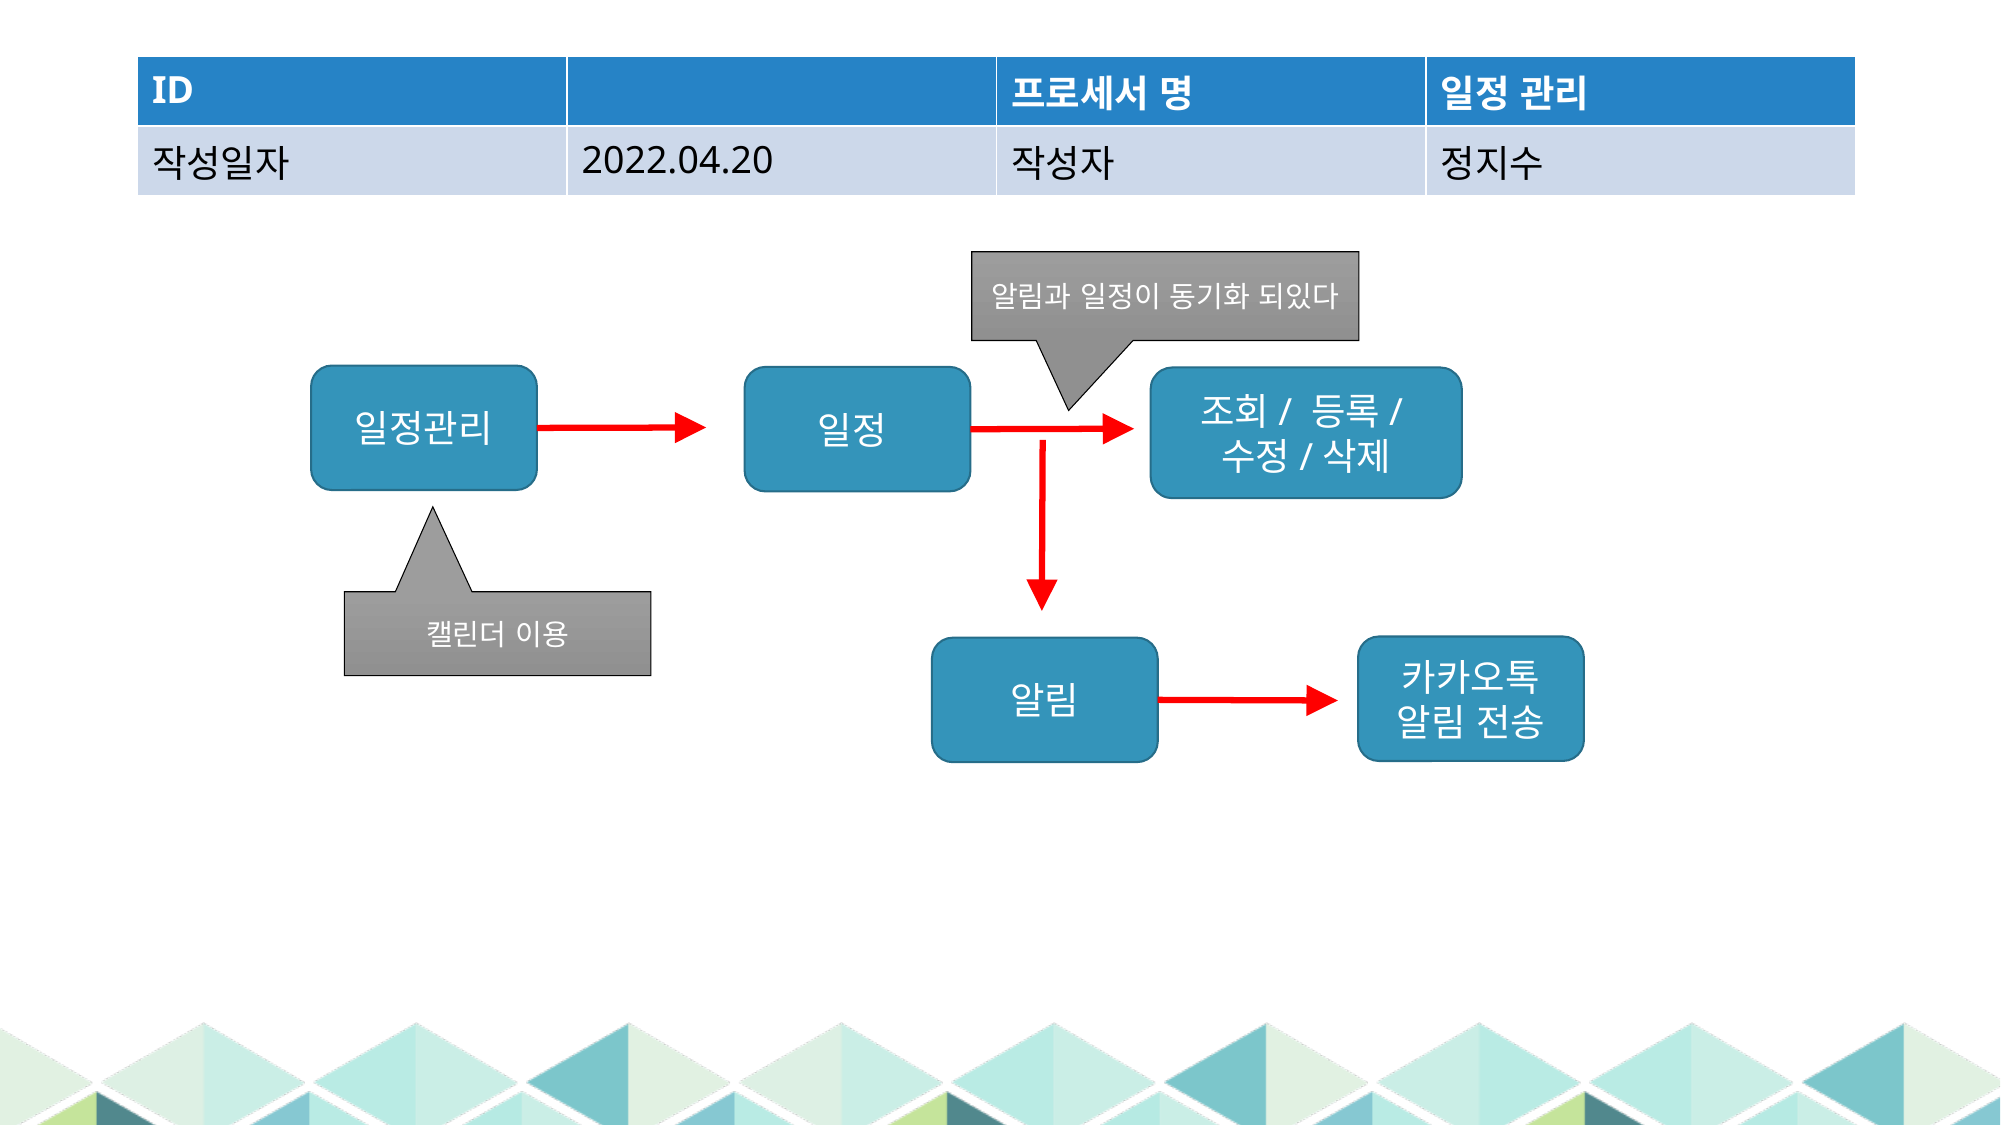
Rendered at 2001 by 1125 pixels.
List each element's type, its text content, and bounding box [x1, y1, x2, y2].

table_cell 작성일자 [138, 127, 566, 195]
text_box 알림과 일정이 동기화 되있다 [971, 251, 1360, 412]
text_box 알림 [930, 636, 1159, 764]
table_cell 정지수 [1427, 127, 1855, 195]
text_box 일정 [743, 365, 972, 493]
table_header [568, 57, 996, 125]
table_header 일정 관리 [1427, 57, 1855, 125]
text_box 일정관리 [310, 364, 538, 492]
picture [0, 0, 2001, 1125]
table_cell 2022.04.20 [568, 127, 996, 195]
table_cell 작성자 [997, 127, 1425, 195]
text_box 카카오톡 알림 전송 [1357, 635, 1585, 763]
table_header 프로세서 명 [997, 57, 1425, 125]
text_box 캘린더 이용 [343, 505, 652, 677]
text_box 조회/ 등록/수정/삭제 [1149, 366, 1463, 500]
table_header ID [138, 57, 566, 125]
